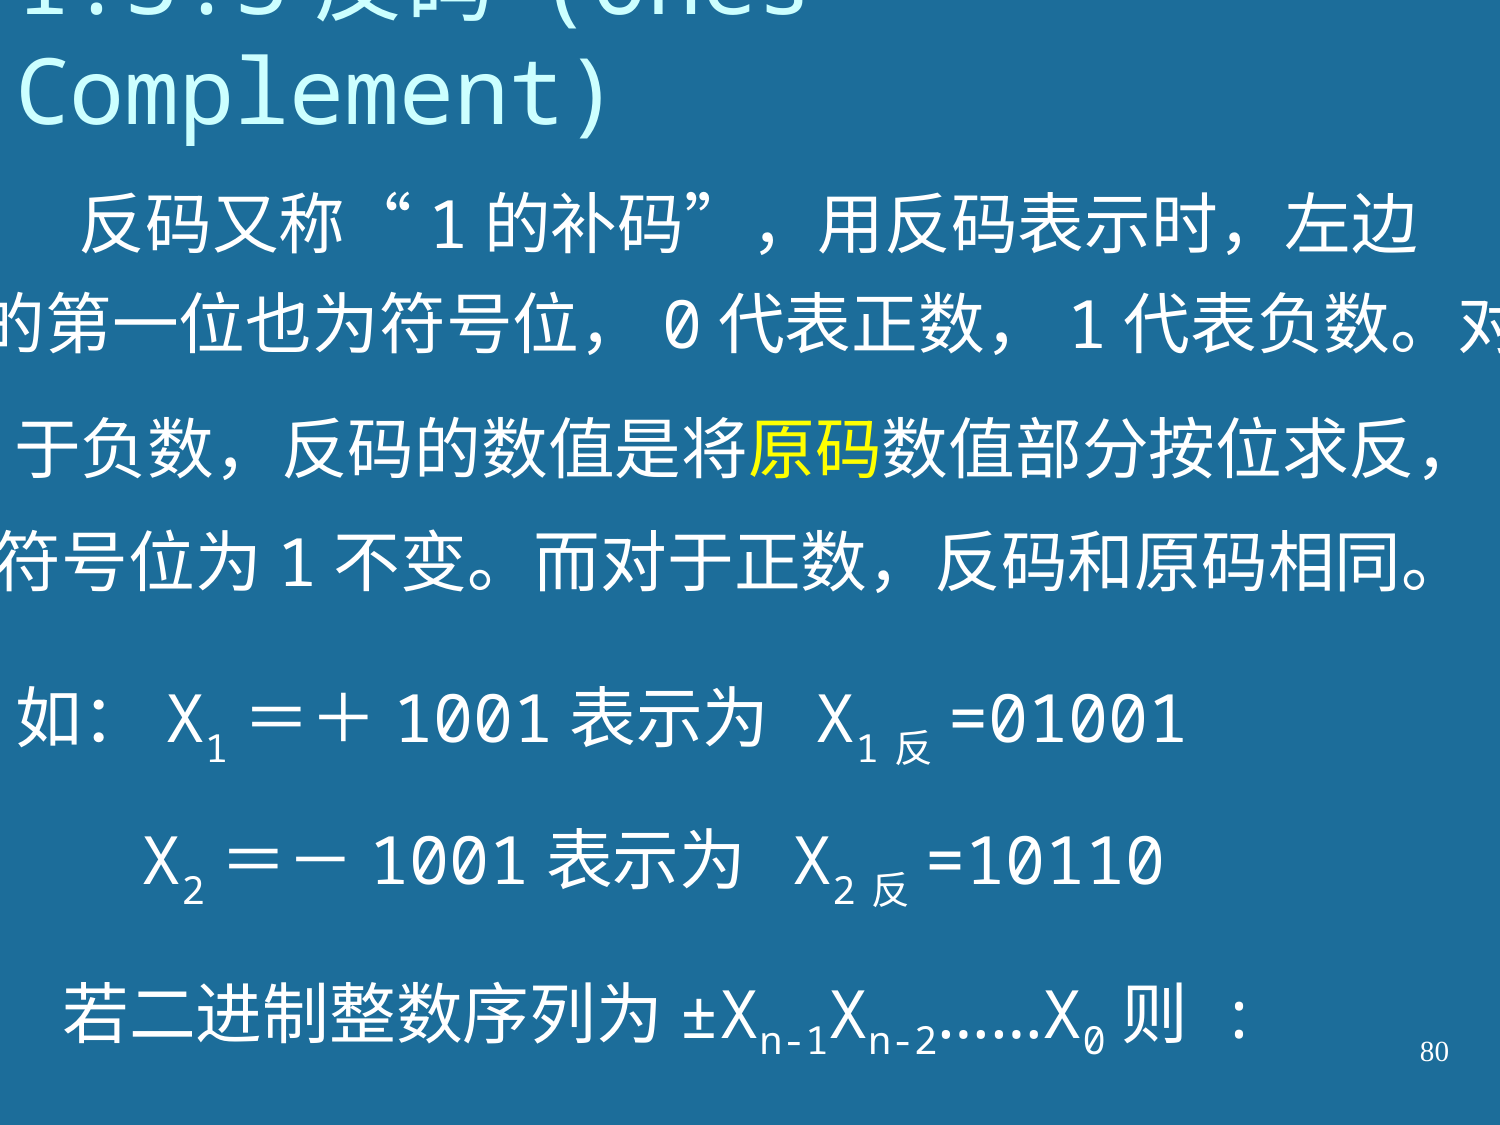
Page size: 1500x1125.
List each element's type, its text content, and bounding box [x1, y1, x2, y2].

slide_number 80 [1151, 1025, 1465, 1100]
text_box X2＝－1001表示为 X2反=10110 [126, 810, 1181, 920]
text_box 若二进制整数序列为±Xn-1Xn-2……X0则 : [47, 964, 1274, 1070]
text_box 如：X1＝＋1001表示为 X1反=01001 [0, 668, 1204, 778]
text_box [0, 174, 1500, 608]
title 1.3.3反码 (Ones’ Complement) [0, 24, 1400, 150]
